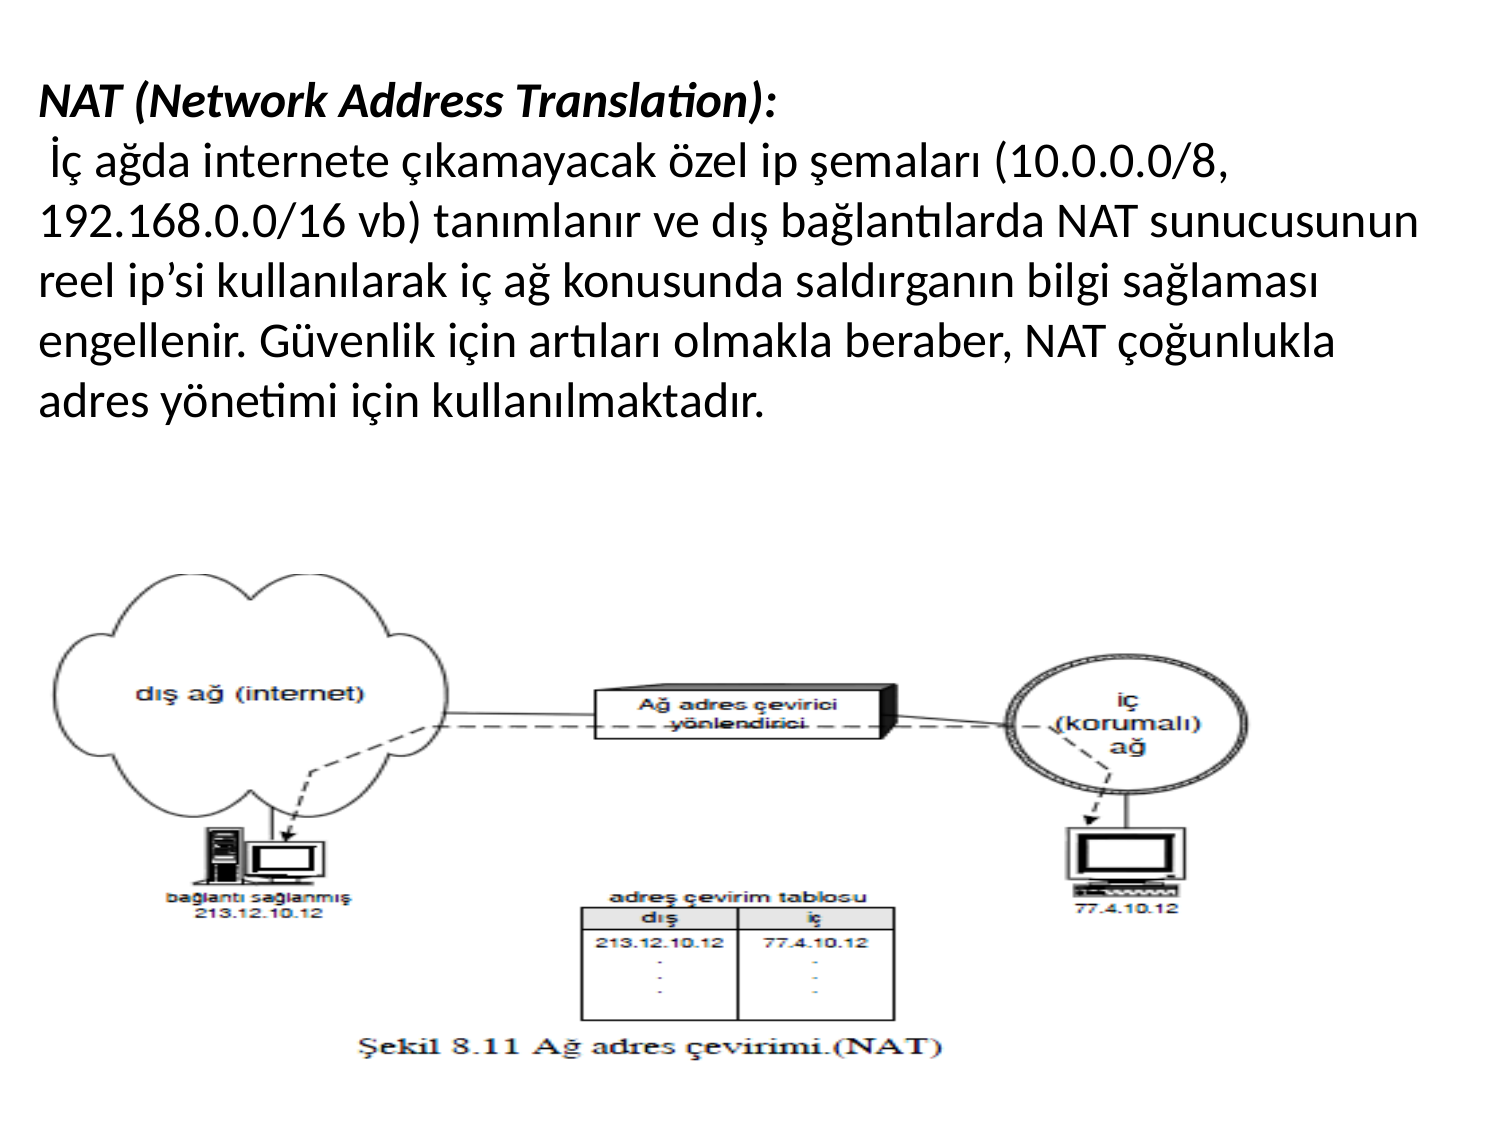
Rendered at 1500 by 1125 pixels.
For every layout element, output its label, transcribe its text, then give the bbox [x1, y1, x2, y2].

text_box NAT (Network Address Translation): İç ağda internete çıkamayacak özel ip şemaları (10.0.0.0/8, 192.168.0.0/16 vb) tanımlanır ve dış bağlantılarda NAT sunucusunun reel ip’si kullanılarak iç ağ konusunda saldırganın bilgi sağlaması engellenir. Güvenlik için artıları olmakla beraber, NAT çoğunlukla adres yönetimi için kullanılmaktadır. [23, 0, 1465, 435]
picture [46, 573, 1255, 1062]
